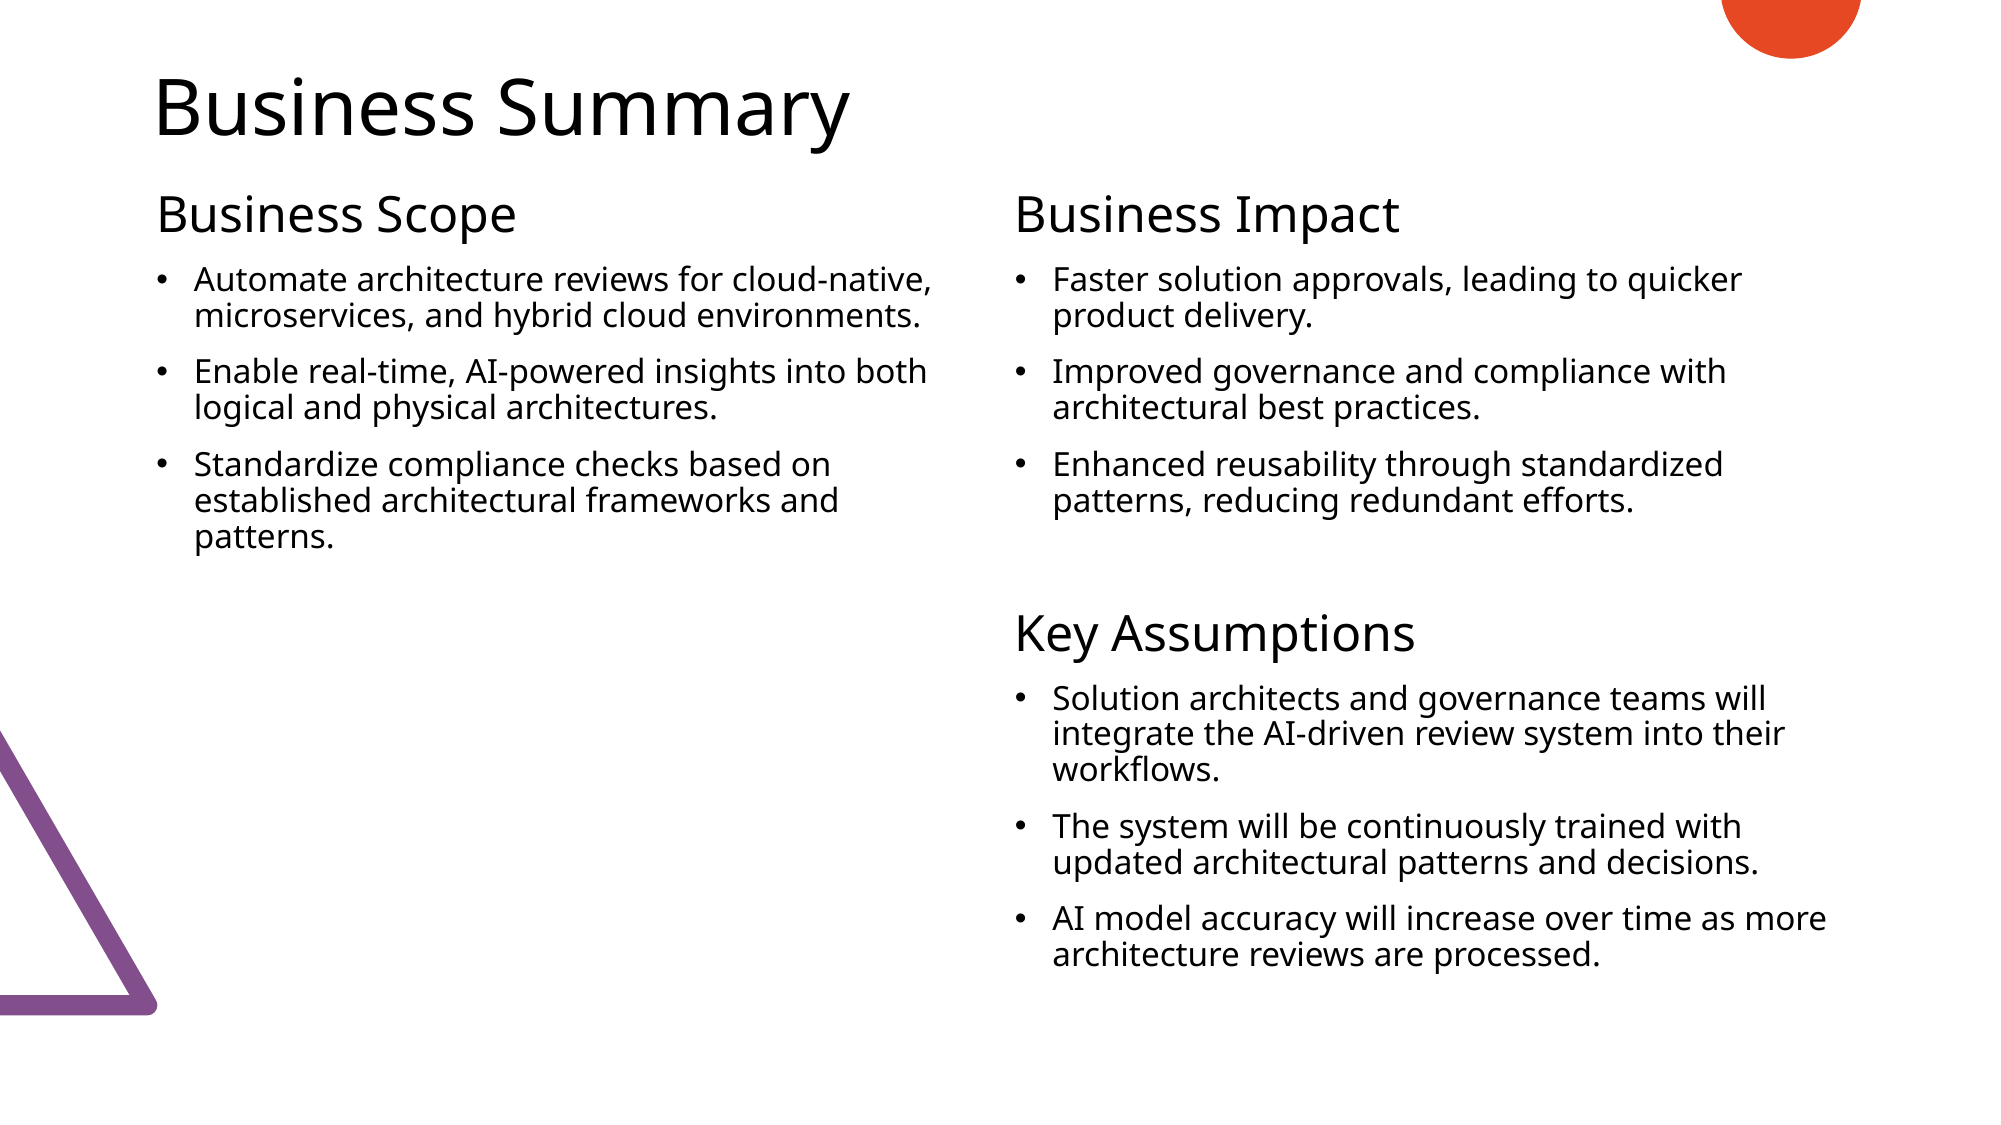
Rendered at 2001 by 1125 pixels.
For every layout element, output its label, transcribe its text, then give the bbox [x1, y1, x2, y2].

title Business Summary [137, 59, 1863, 161]
text_box Key Assumptions [999, 595, 1847, 670]
list Automate architecture reviews for cloud-native, microservices, and hybrid cloud environments. Enable real-time, AI-powered insights into both logical and physical architectures. Standardize compliance checks based on established architectural frameworks and patterns. [141, 255, 988, 600]
text_box Faster solution approvals, leading to quicker product delivery. Improved governance and compliance with architectural best practices. Enhanced reusability through standardized patterns, reducing redundant efforts. [999, 255, 1847, 595]
text_box Solution architects and governance teams will integrate the AI-driven review system into their workflows. The system will be continuously trained with updated architectural patterns and decisions. AI model accuracy will increase over time as more architecture reviews are processed. [999, 673, 1847, 1019]
text_box Business Impact [999, 177, 1847, 251]
list Business Scope [141, 177, 988, 251]
